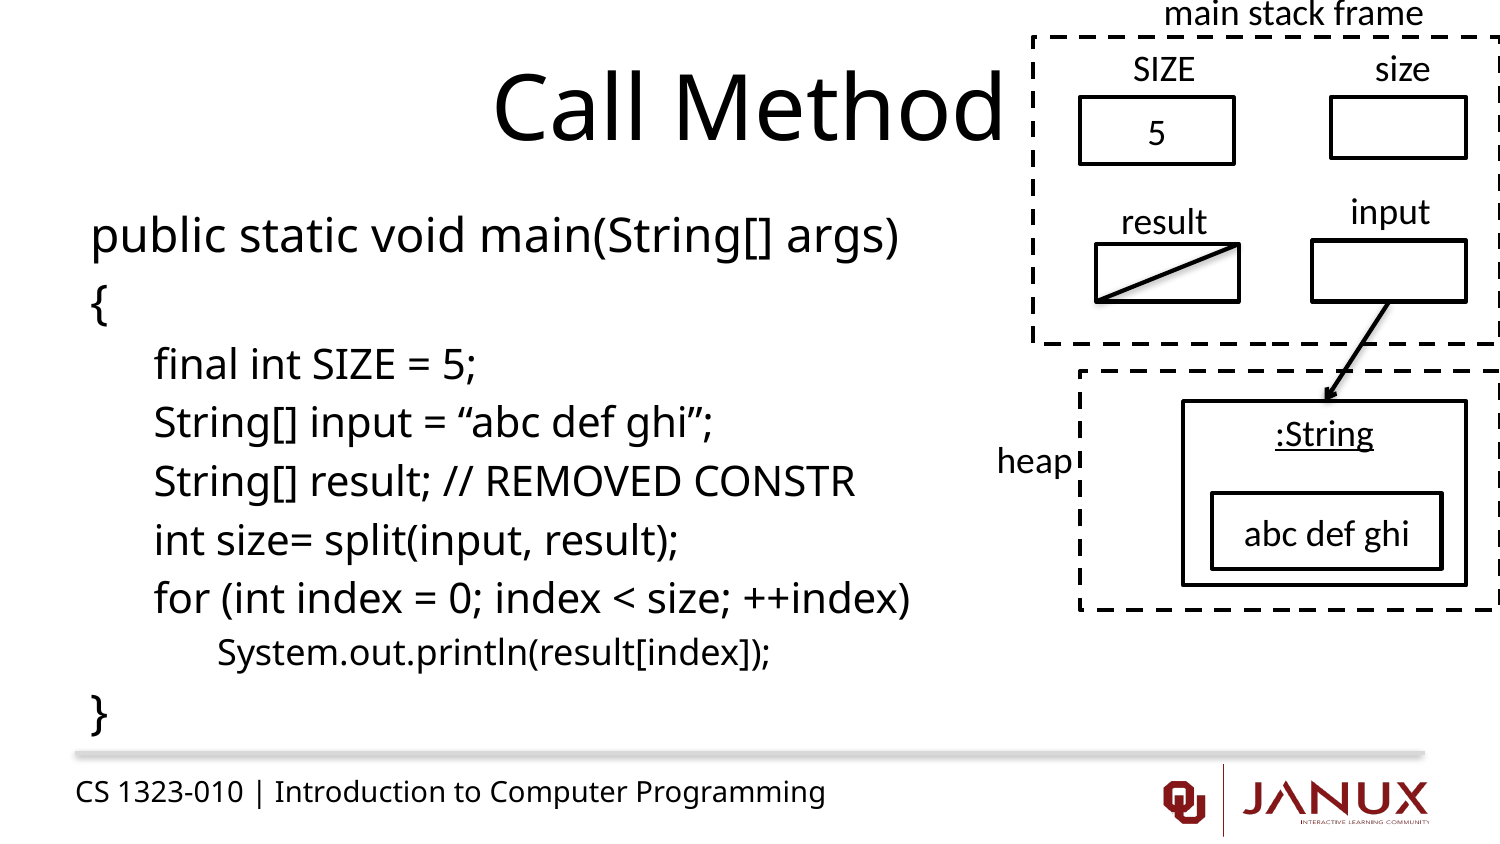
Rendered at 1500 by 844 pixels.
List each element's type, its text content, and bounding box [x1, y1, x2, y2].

title Call Method [75, 33, 1148, 175]
list public static void main(String[] args) { final int SIZE = 5; String[] input = “abc def ghi”; String[] result; // REMOVED CONSTR int size= split(input, result); for (int index = 0; index < size; ++index) System.out.println(result[index]); } [75, 196, 1425, 754]
text_box main stack frame [1148, 0, 1440, 41]
text_box [1031, 35, 1500, 346]
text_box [1182, 400, 1467, 586]
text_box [1095, 243, 1239, 302]
text_box heap [981, 428, 1088, 489]
text_box [1078, 369, 1500, 612]
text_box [1324, 301, 1390, 402]
